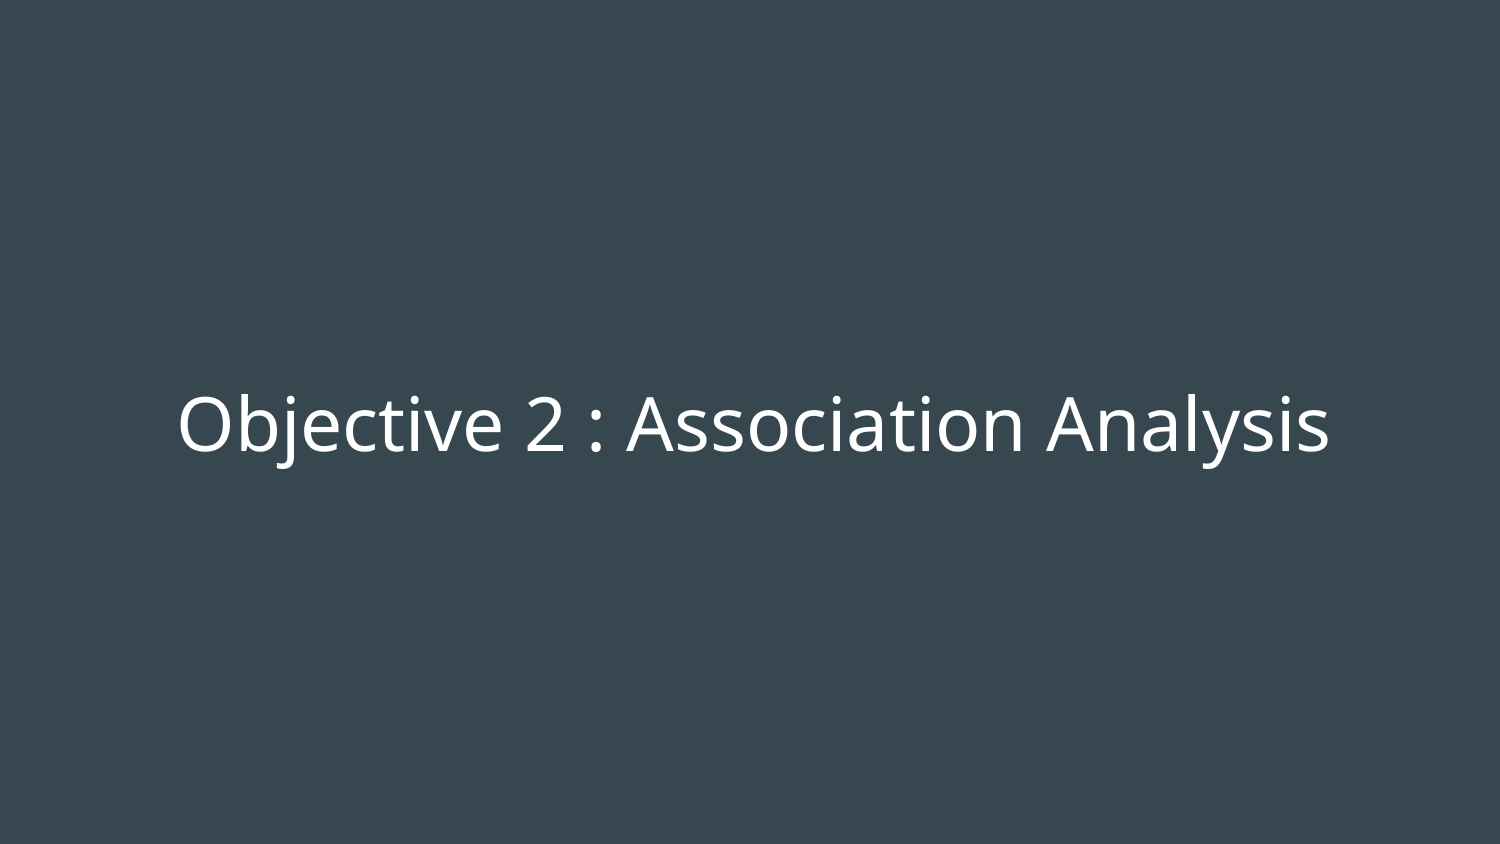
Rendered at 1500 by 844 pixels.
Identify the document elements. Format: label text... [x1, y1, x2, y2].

title Objective 2 : Association Analysis [110, 351, 1399, 493]
